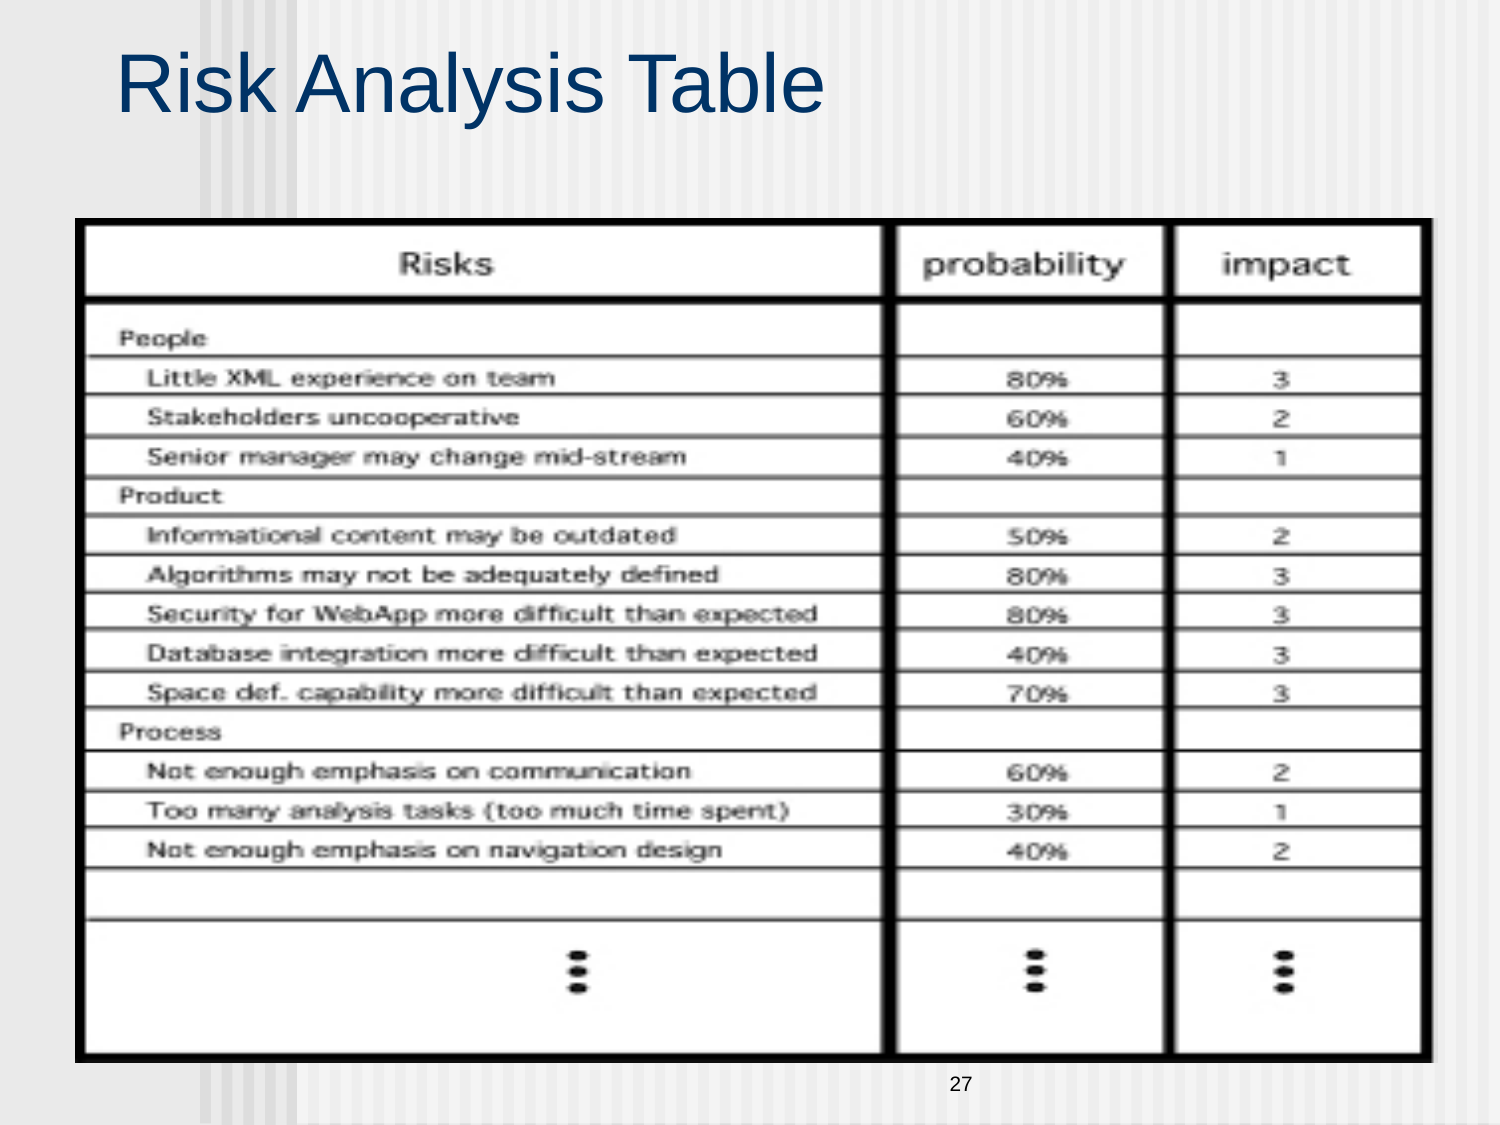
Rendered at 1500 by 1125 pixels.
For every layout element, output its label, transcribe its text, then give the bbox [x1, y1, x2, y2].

slide_number 27 [512, 1071, 988, 1103]
picture [74, 217, 1438, 1063]
title Risk Analysis Table [100, 37, 1413, 138]
